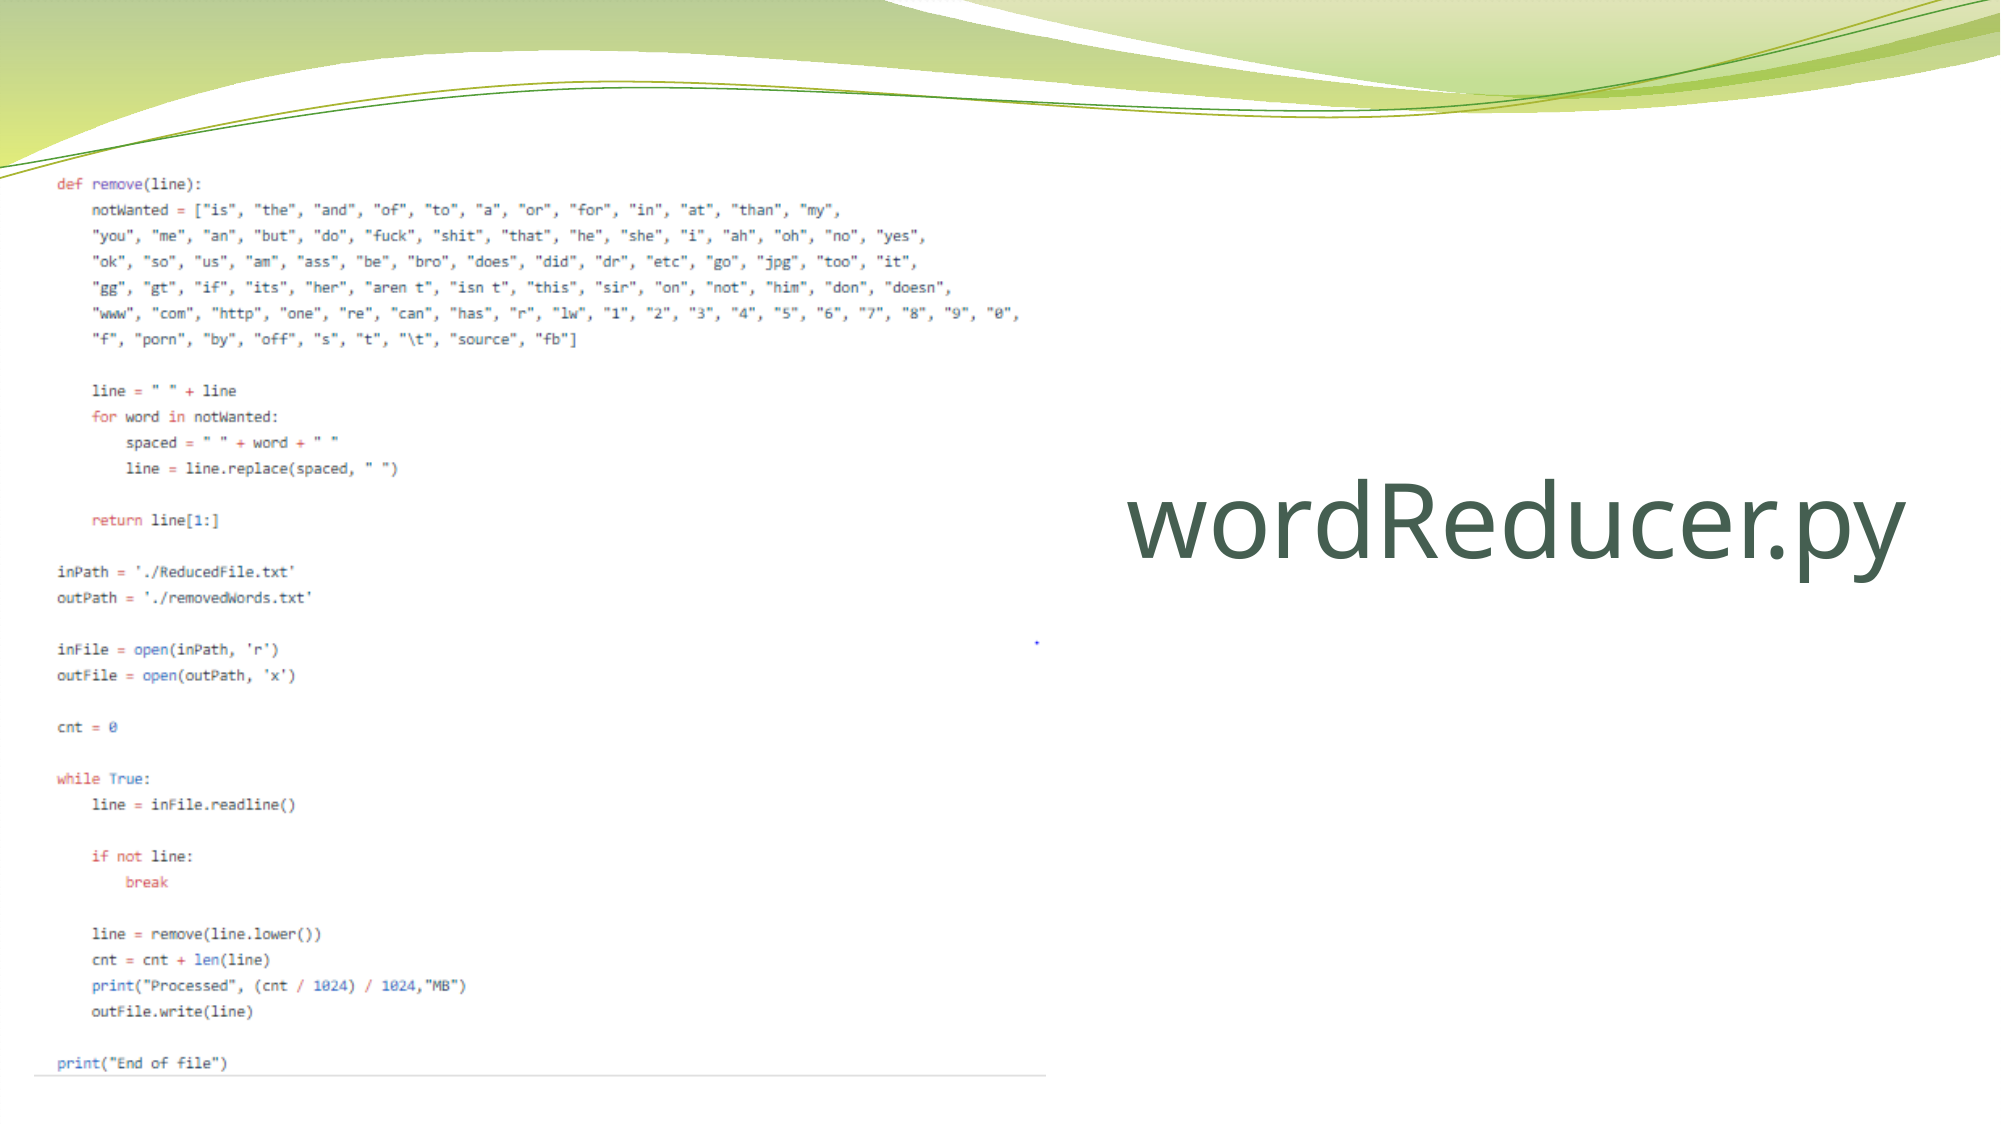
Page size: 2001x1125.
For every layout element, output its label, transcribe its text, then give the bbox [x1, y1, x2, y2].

picture [34, 175, 1046, 1080]
title wordReducer.py [1046, 393, 2000, 581]
